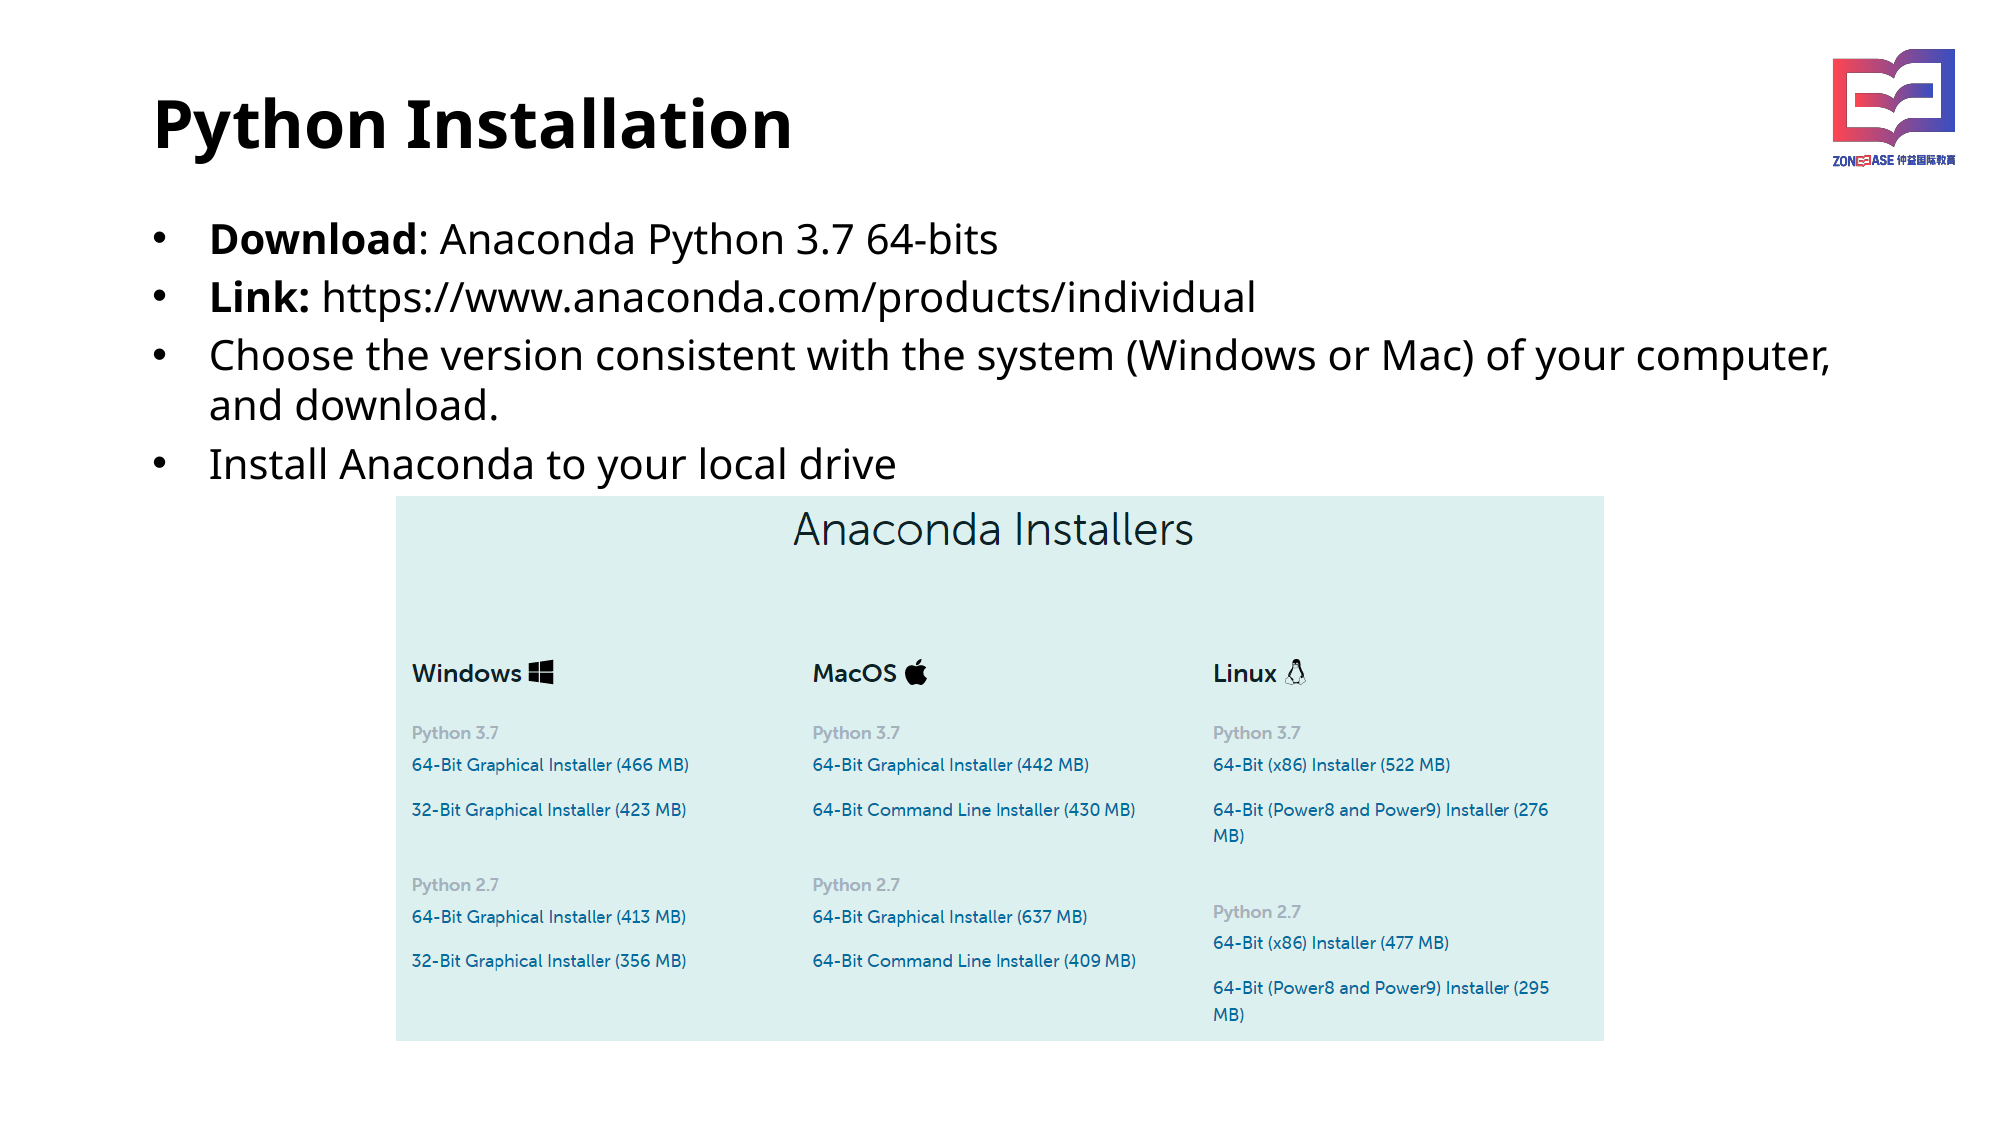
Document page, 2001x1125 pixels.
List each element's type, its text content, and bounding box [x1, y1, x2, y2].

picture [396, 496, 1604, 1041]
text_box Python Installation [137, 74, 1855, 170]
text_box Download: Anaconda Python 3.7 64-bits Link: https://www.anaconda.com/products/individual Choose the version consistent with the system (Windows or Mac) of your computer, and download. Install Anaconda to your local drive [152, 212, 1840, 546]
picture [1788, 2, 2000, 214]
